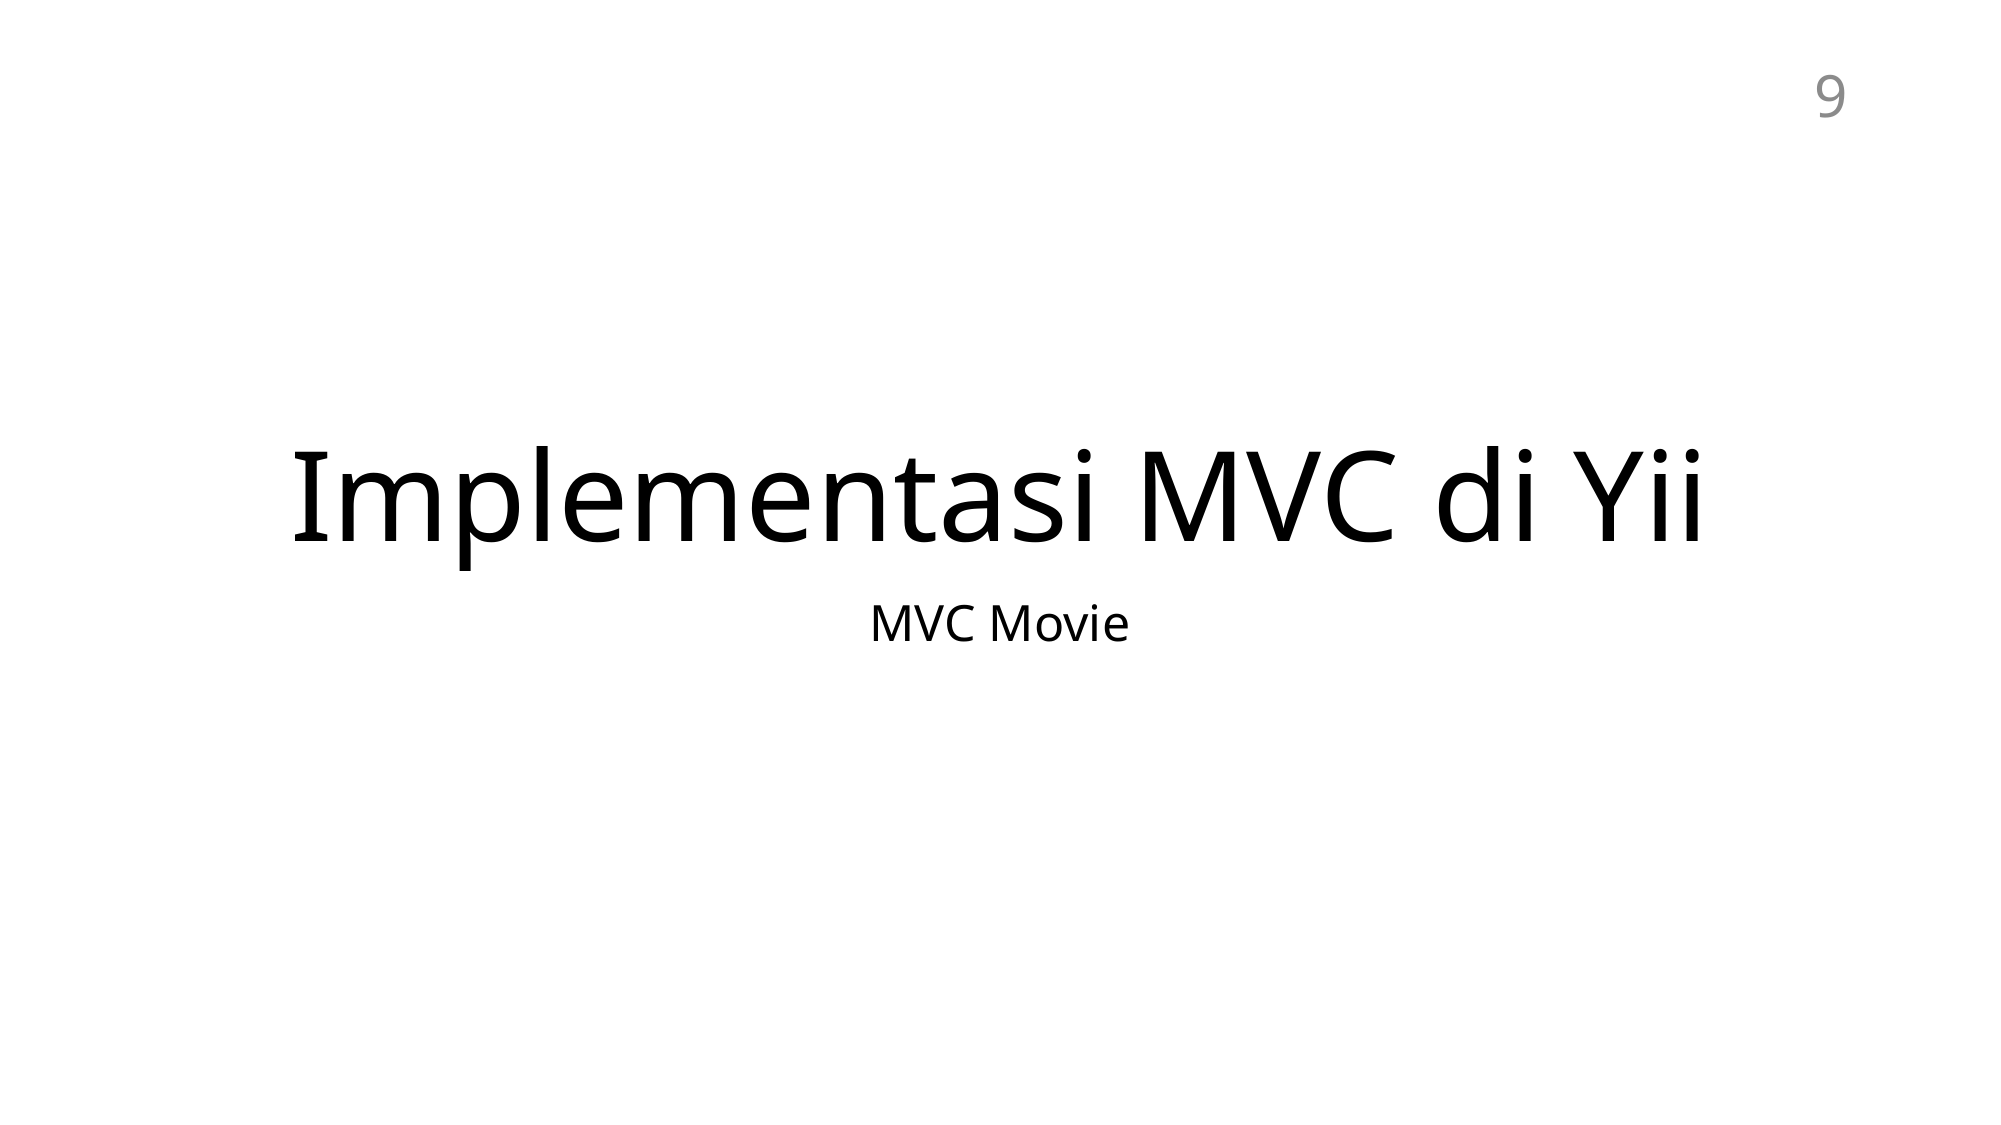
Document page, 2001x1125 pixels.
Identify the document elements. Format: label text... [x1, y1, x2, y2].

slide_number 9 [1699, 59, 1863, 138]
title Implementasi MVC di Yii [249, 184, 1750, 576]
subtitle MVC Movie [249, 590, 1750, 863]
